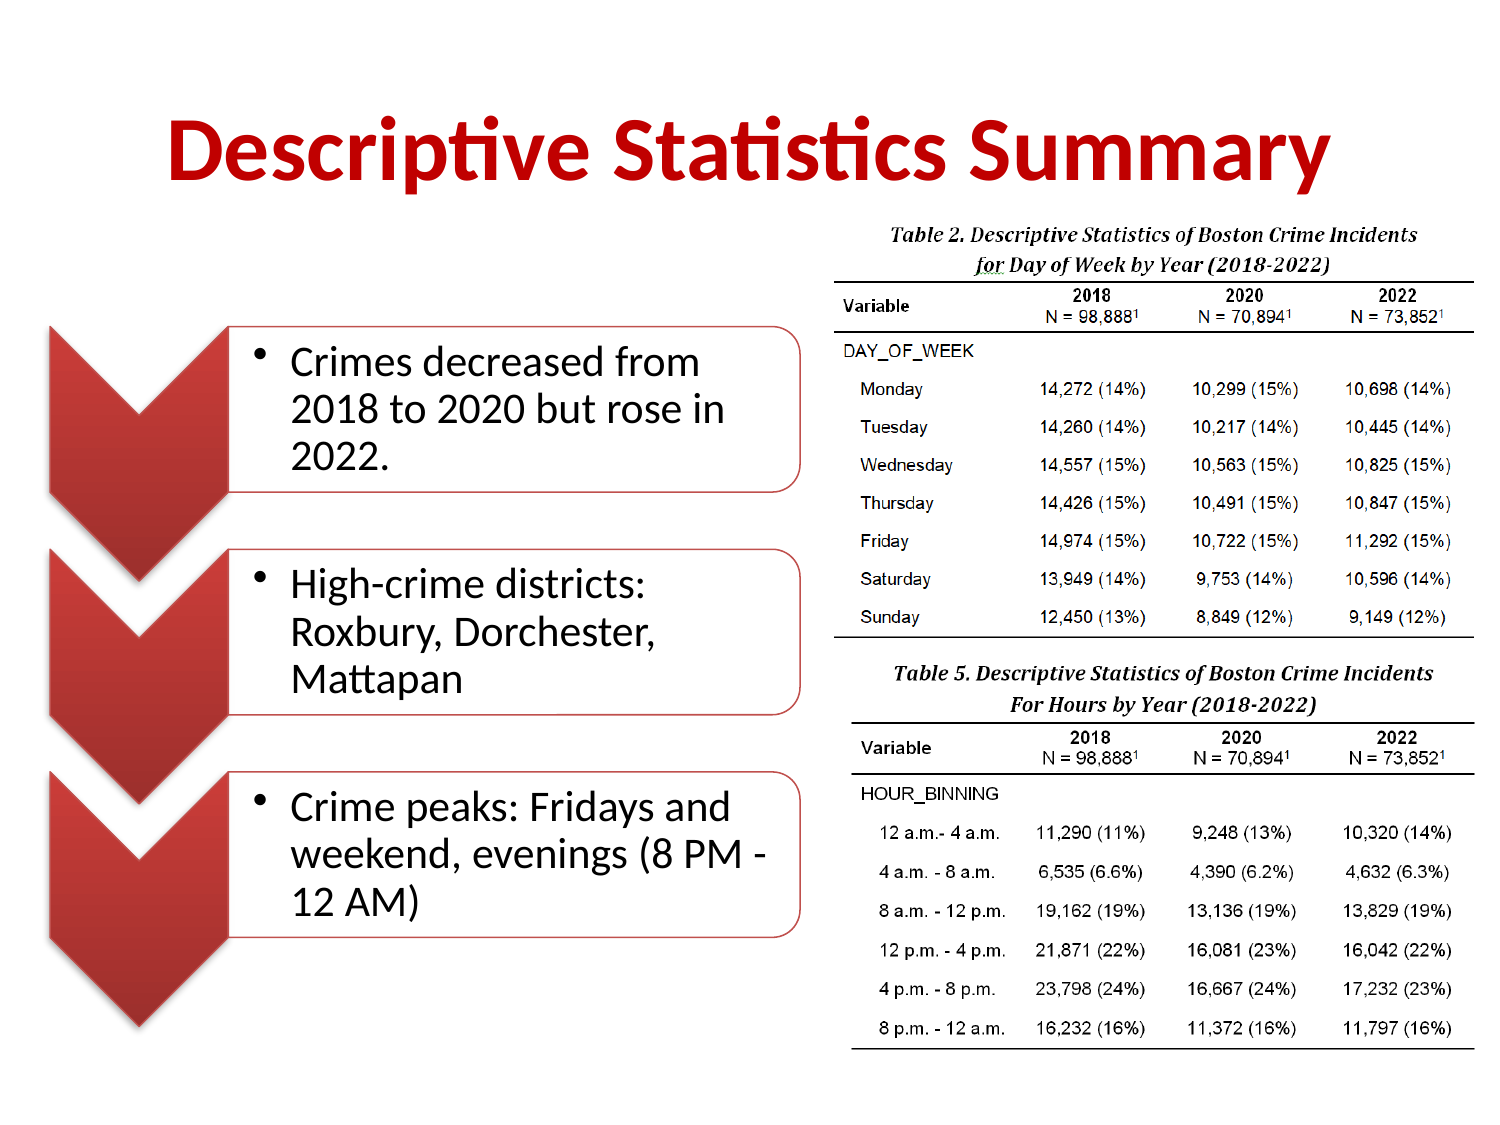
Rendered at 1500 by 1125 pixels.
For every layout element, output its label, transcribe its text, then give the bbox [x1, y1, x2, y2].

picture [850, 654, 1476, 1060]
picture [815, 212, 1494, 652]
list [49, 326, 801, 1027]
title Descriptive Statistics Summary [75, 75, 1425, 213]
